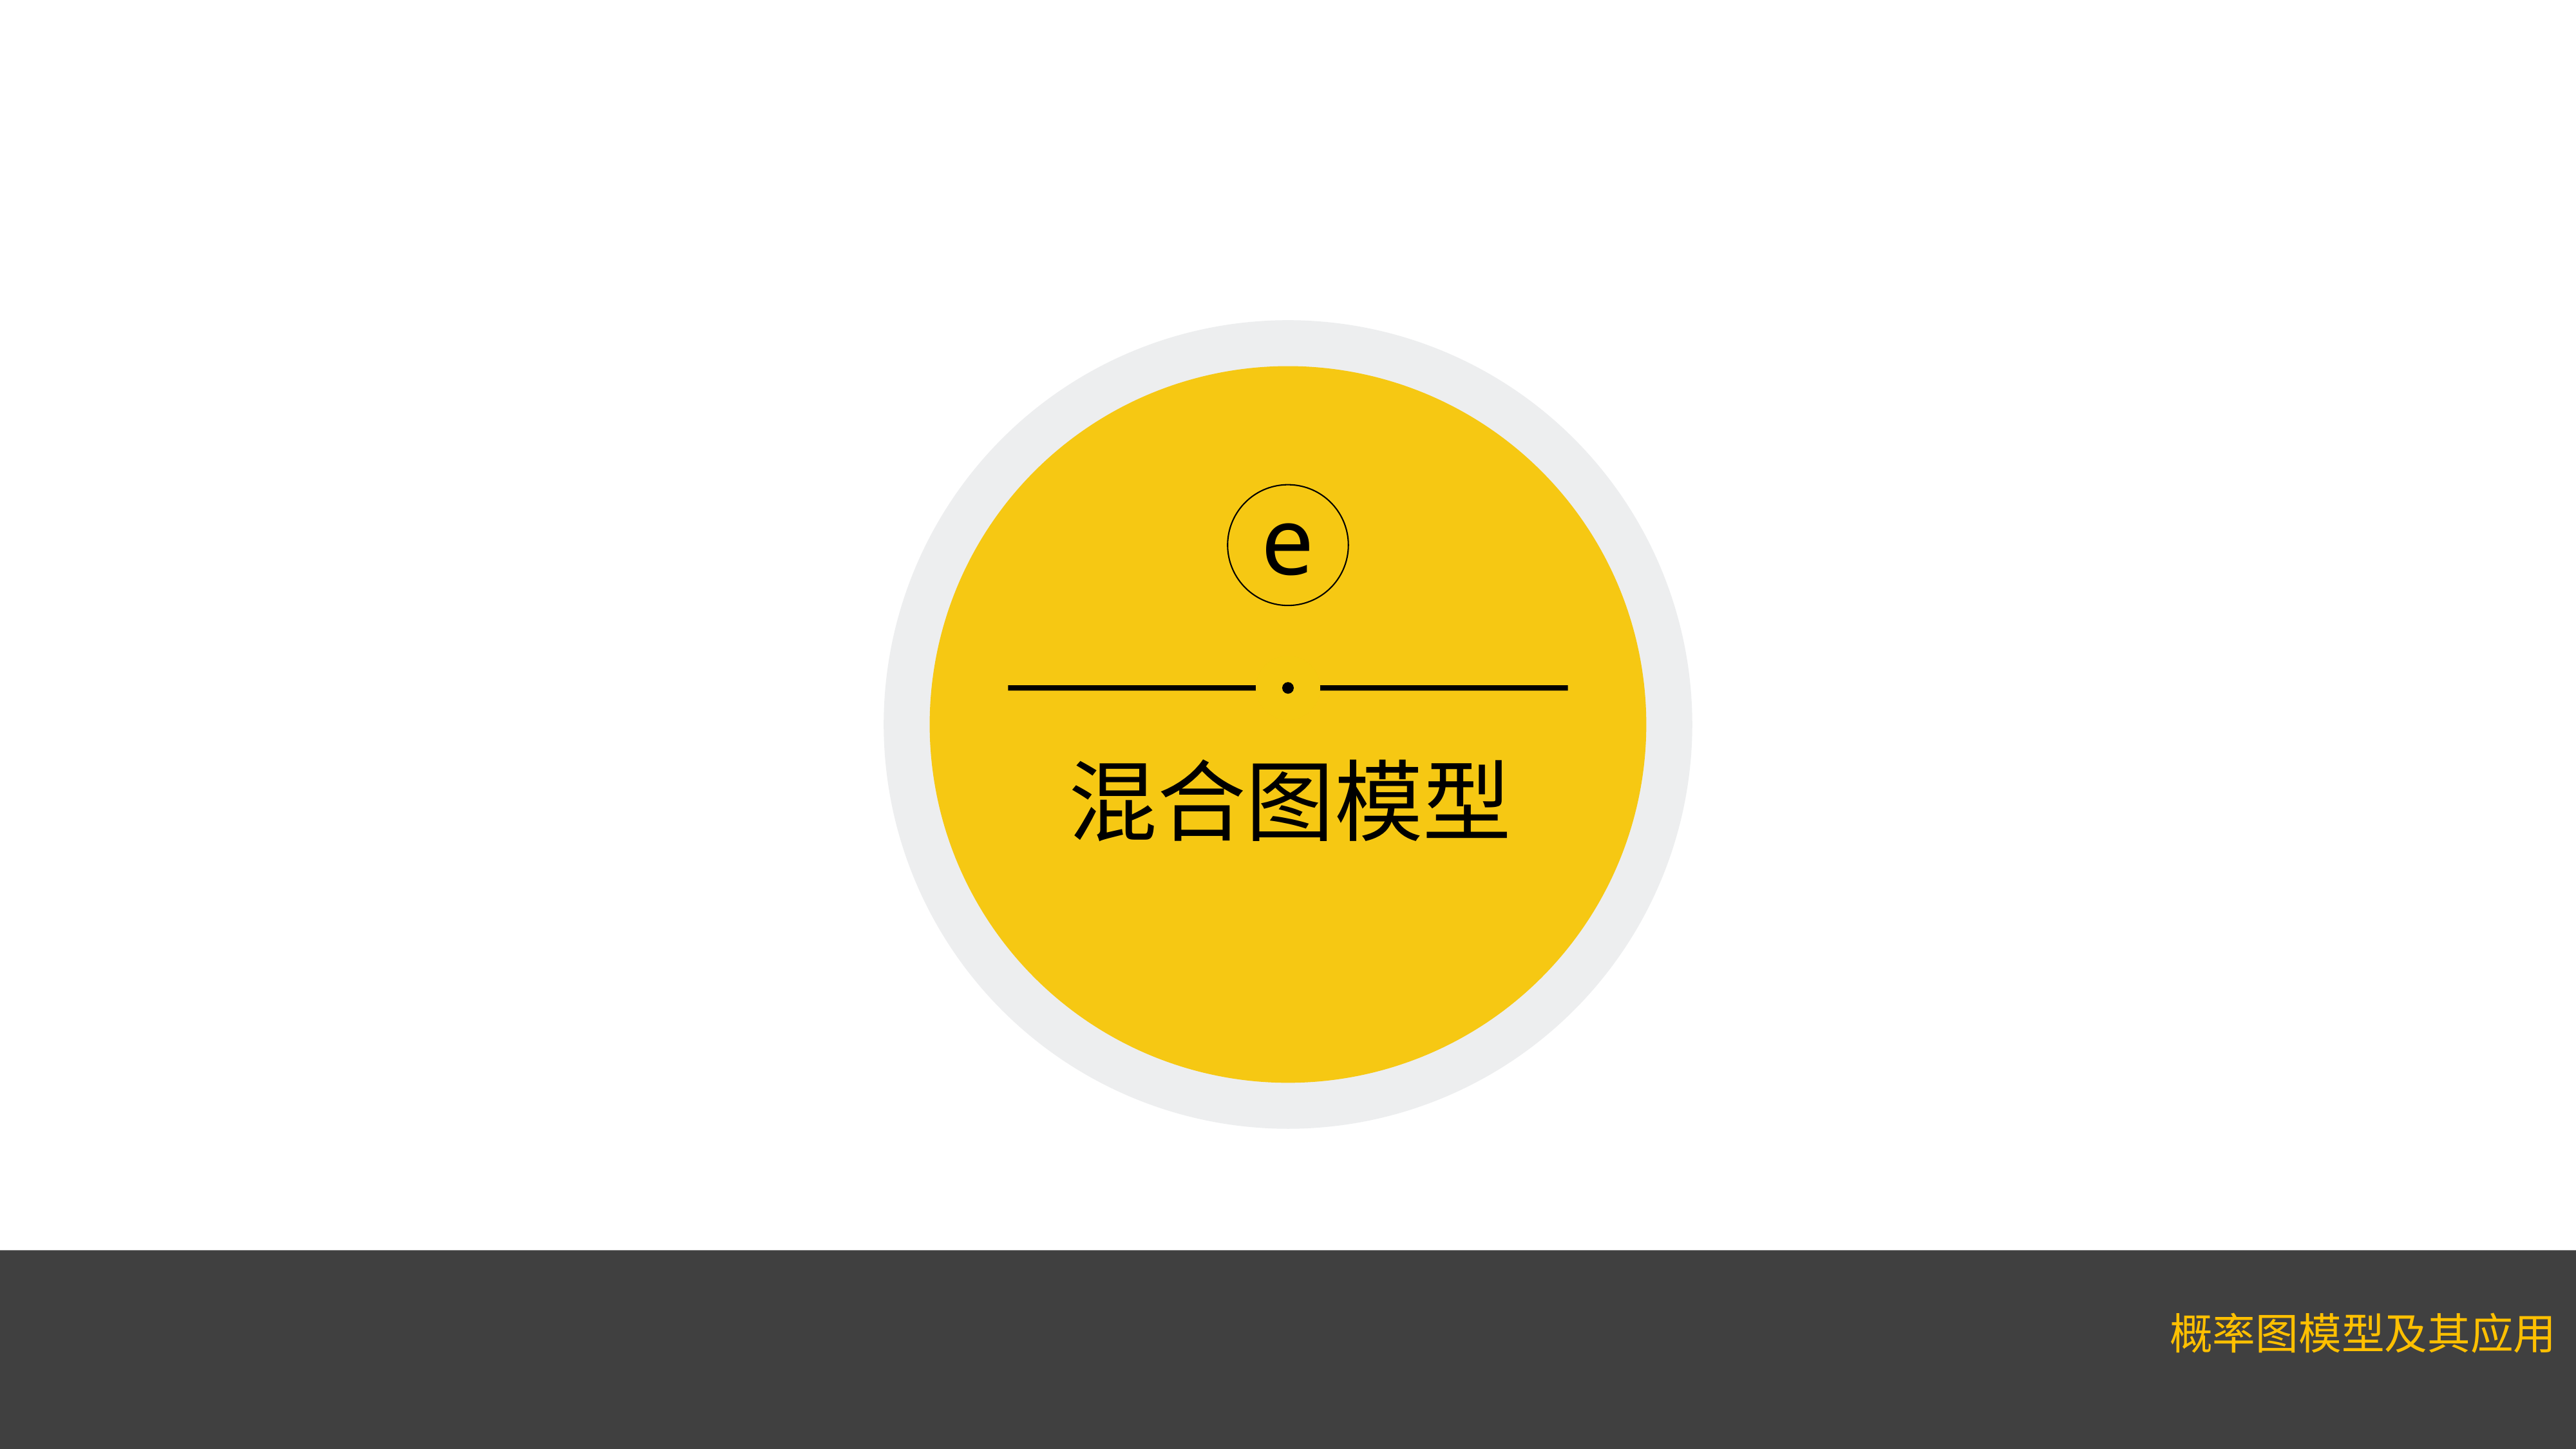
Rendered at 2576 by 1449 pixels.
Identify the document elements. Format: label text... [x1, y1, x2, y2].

text_box [1282, 682, 1294, 694]
text_box [929, 366, 1647, 1083]
text_box [1256, 656, 1320, 721]
text_box [1227, 484, 1349, 606]
text_box 混合图模型 [1063, 740, 1517, 858]
text_box e [1256, 475, 1320, 493]
text_box [884, 320, 1692, 1129]
